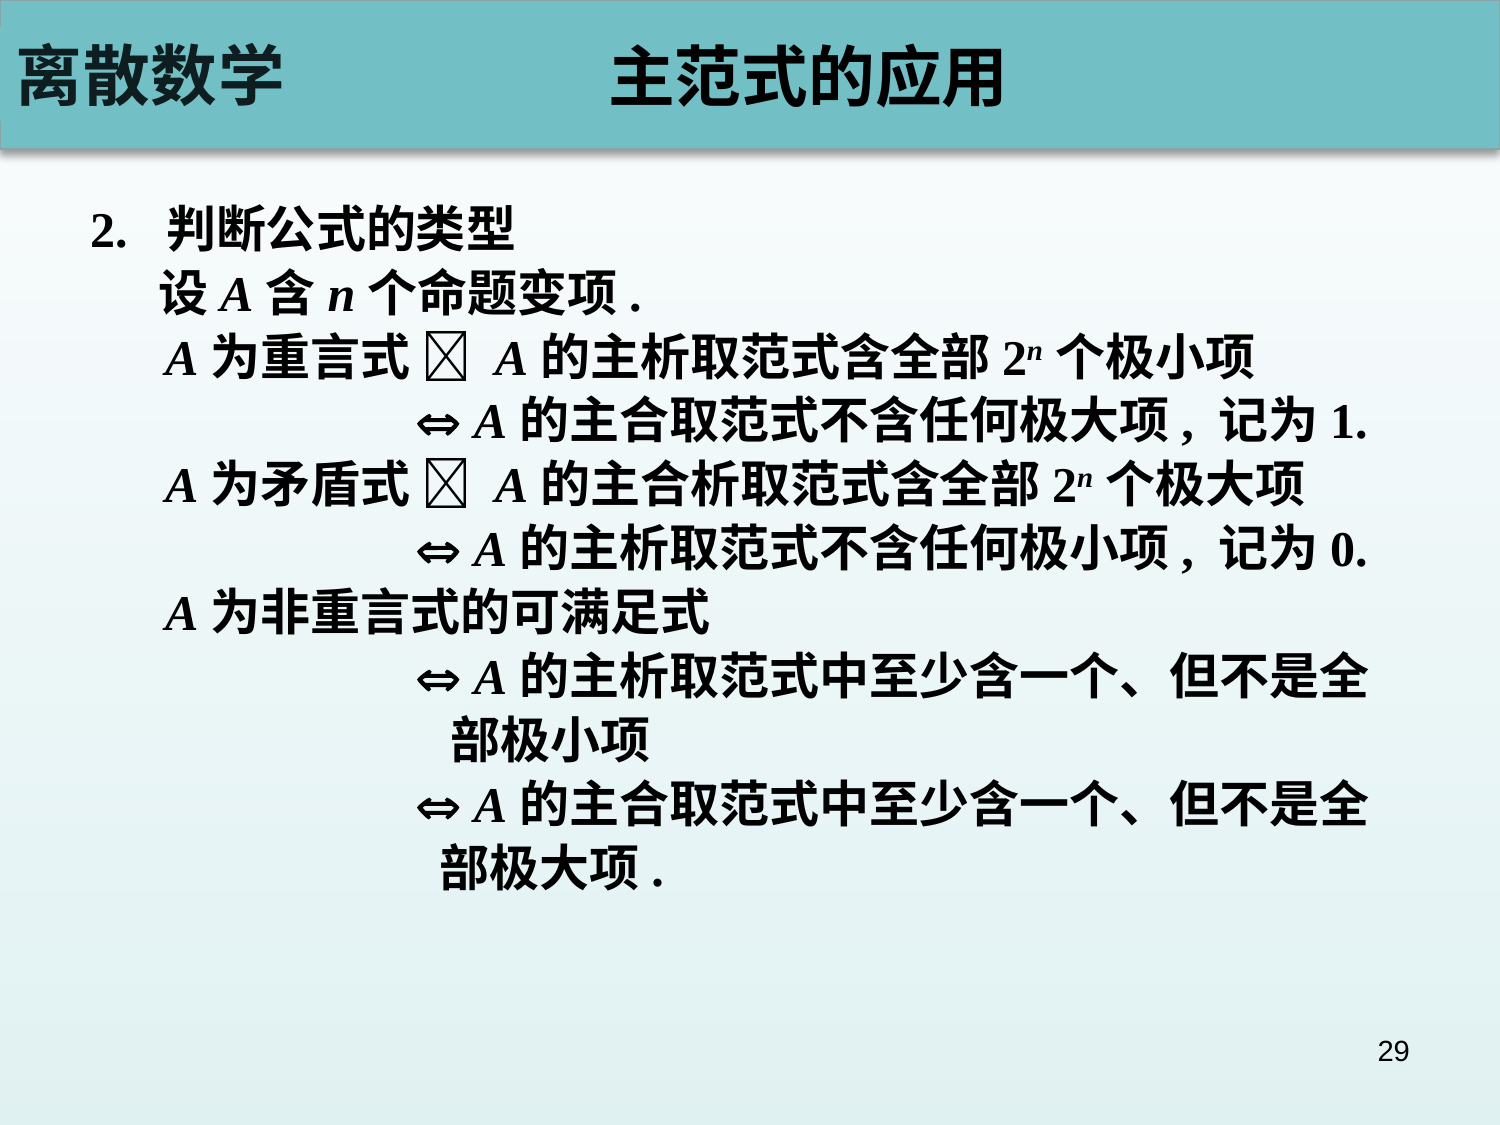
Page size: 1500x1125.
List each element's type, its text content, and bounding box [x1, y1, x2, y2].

list 2. 判断公式的类型 设A含n个命题变项. A为重言式  A的主析取范式含全部2n个极小项  A的主合取范式不含任何极大项, 记为1. A为矛盾式  A的主合析取范式含全部2n个极大项  A的主析取范式不含任何极小项, 记为0. A为非重言式的可满足式  A的主析取范式中至少含一个、但不是全 部极小项  A的主合取范式中至少含一个、但不是全 部极大项. [75, 196, 1425, 939]
slide_number 29 [1074, 1024, 1425, 1103]
title 主范式的应用 [306, 40, 1311, 109]
